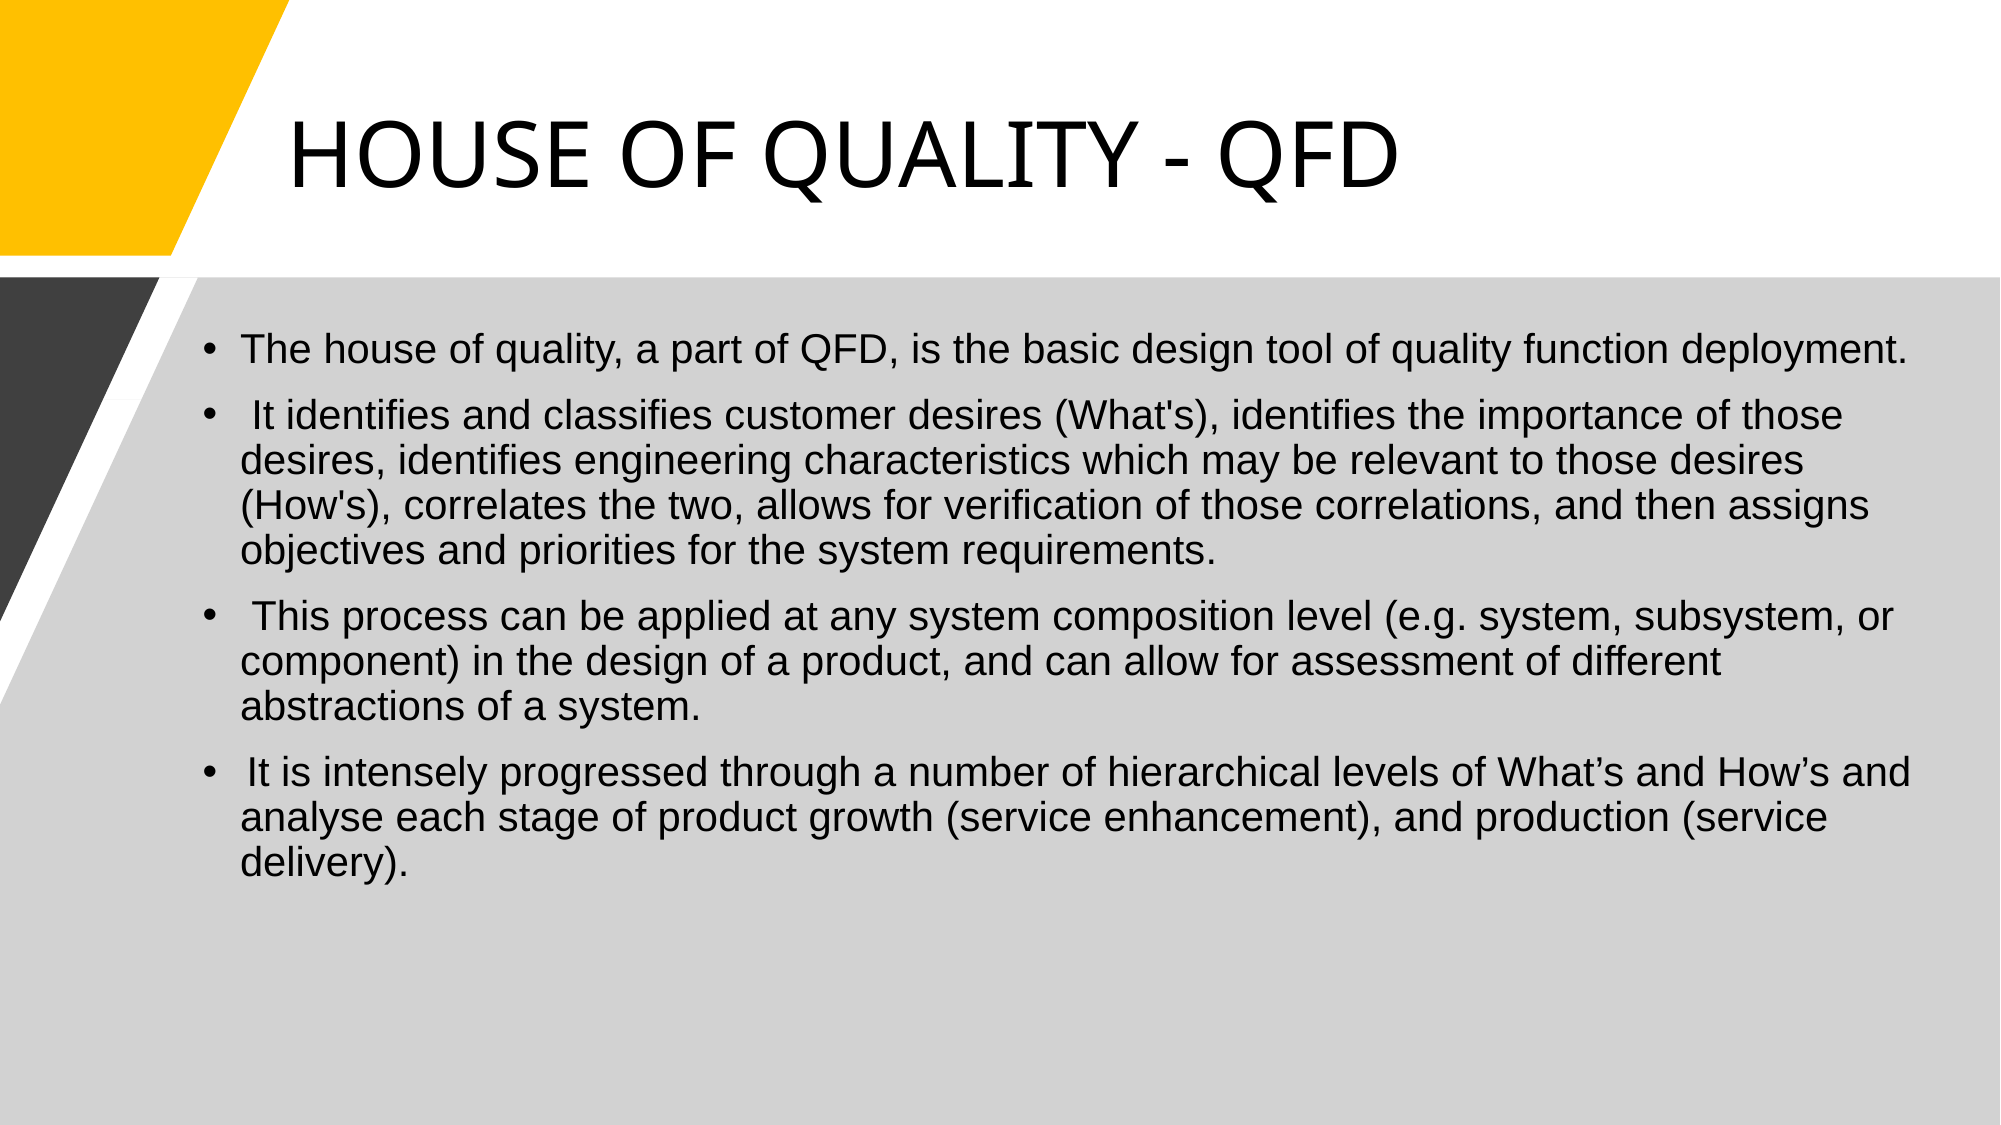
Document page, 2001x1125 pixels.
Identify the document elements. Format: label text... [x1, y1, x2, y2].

list The house of quality, a part of QFD, is the basic design tool of quality function deployment. It identifies and classifies customer desires (What's), identifies the importance of those desires, identifies engineering characteristics which may be relevant to those desires (How's), correlates the two, allows for verification of those correlations, and then assigns objectives and priorities for the system requirements. This process can be applied at any system composition level (e.g. system, subsystem, or component) in the design of a product, and can allow for assessment of different abstractions of a system. It is intensely progressed through a number of hierarchical levels of What’s and How’s and analyse each stage of product growth (service enhancement), and production (service delivery). [187, 320, 1937, 1026]
text_box [0, 0, 291, 257]
text_box [0, 276, 162, 622]
title HOUSE OF QUALITY - QFD [271, 60, 1808, 255]
text_box [0, 276, 2000, 1125]
